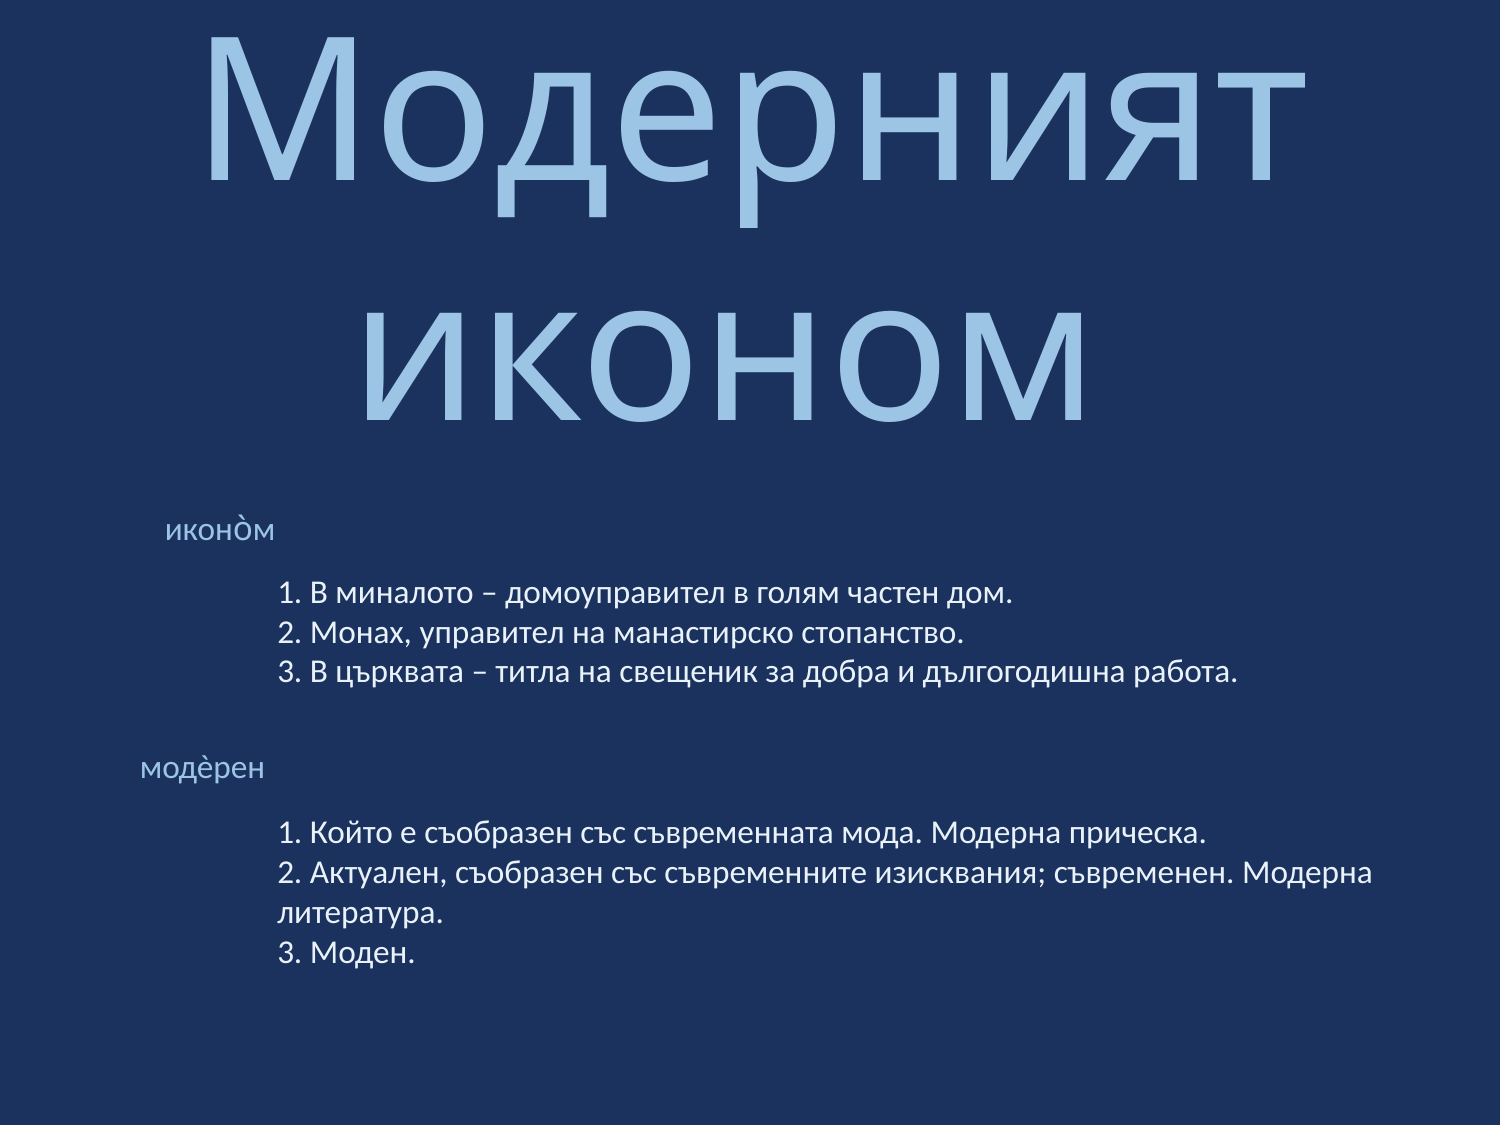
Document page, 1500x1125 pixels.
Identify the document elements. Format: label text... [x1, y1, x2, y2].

text_box иконо̀м [150, 499, 775, 555]
text_box 1. Който е съобразен със съвременната мода. Модерна прическа. 2. Актуален, съобразен със съвременните изисквания; съвременен. Модерна литература. 3. Моден. [262, 803, 1400, 978]
title Модерният иконом [87, 99, 1363, 342]
text_box модѐрен [125, 737, 850, 793]
text_box 1. В миналото – домоуправител в голям частен дом. 2. Монах, управител на манастирско стопанство. 3. В църквата – титла на свещеник за добра и дългогодишна работа. [262, 562, 1400, 697]
